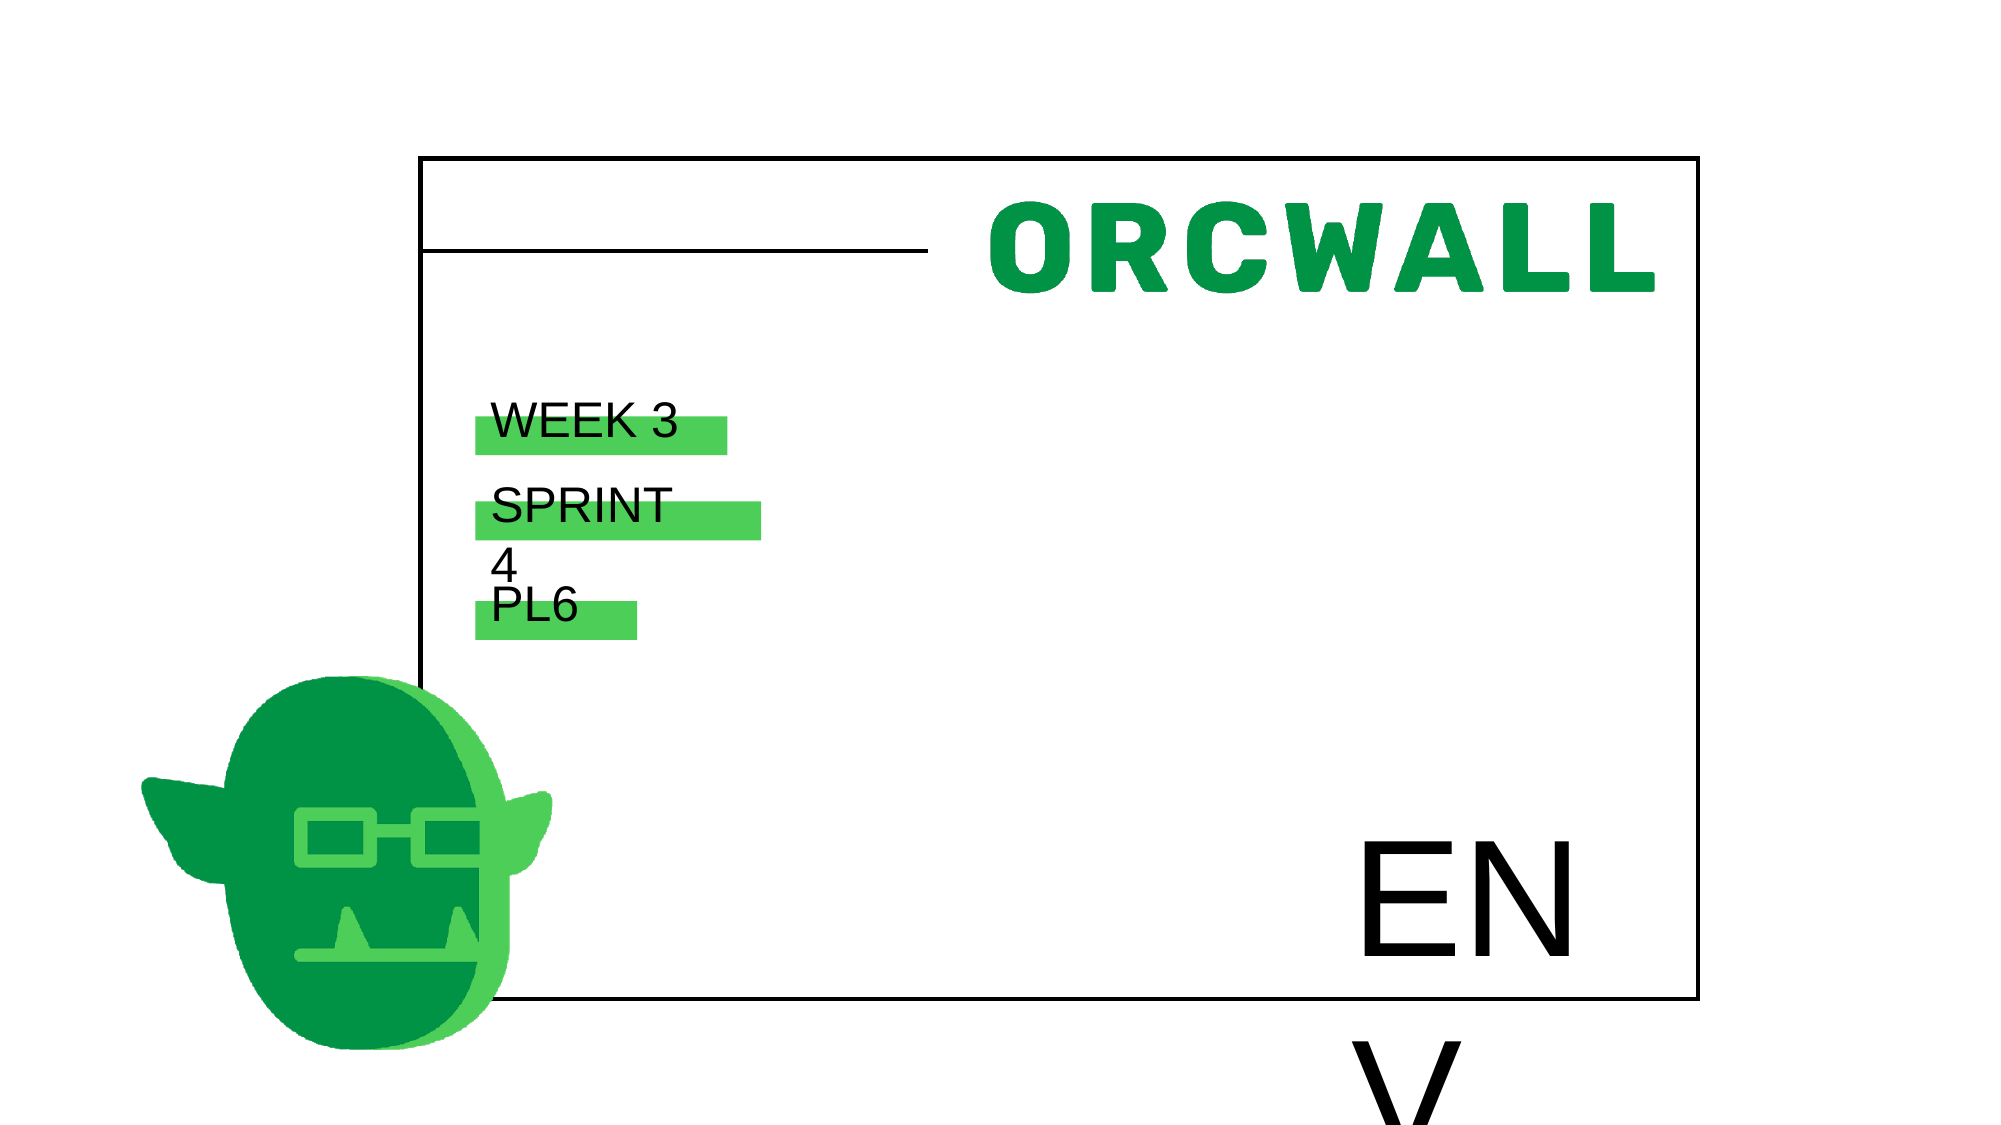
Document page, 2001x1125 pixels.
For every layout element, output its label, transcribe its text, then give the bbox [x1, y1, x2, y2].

picture [141, 676, 638, 1051]
text_box WEEK 3 [475, 379, 695, 456]
text_box SPRINT 4 [475, 464, 712, 541]
text_box [420, 158, 1699, 999]
text_box ENV [1336, 781, 1672, 999]
text_box [712, 501, 762, 541]
picture [978, 158, 1655, 325]
text_box PL6 [475, 564, 674, 640]
text_box [695, 416, 728, 456]
